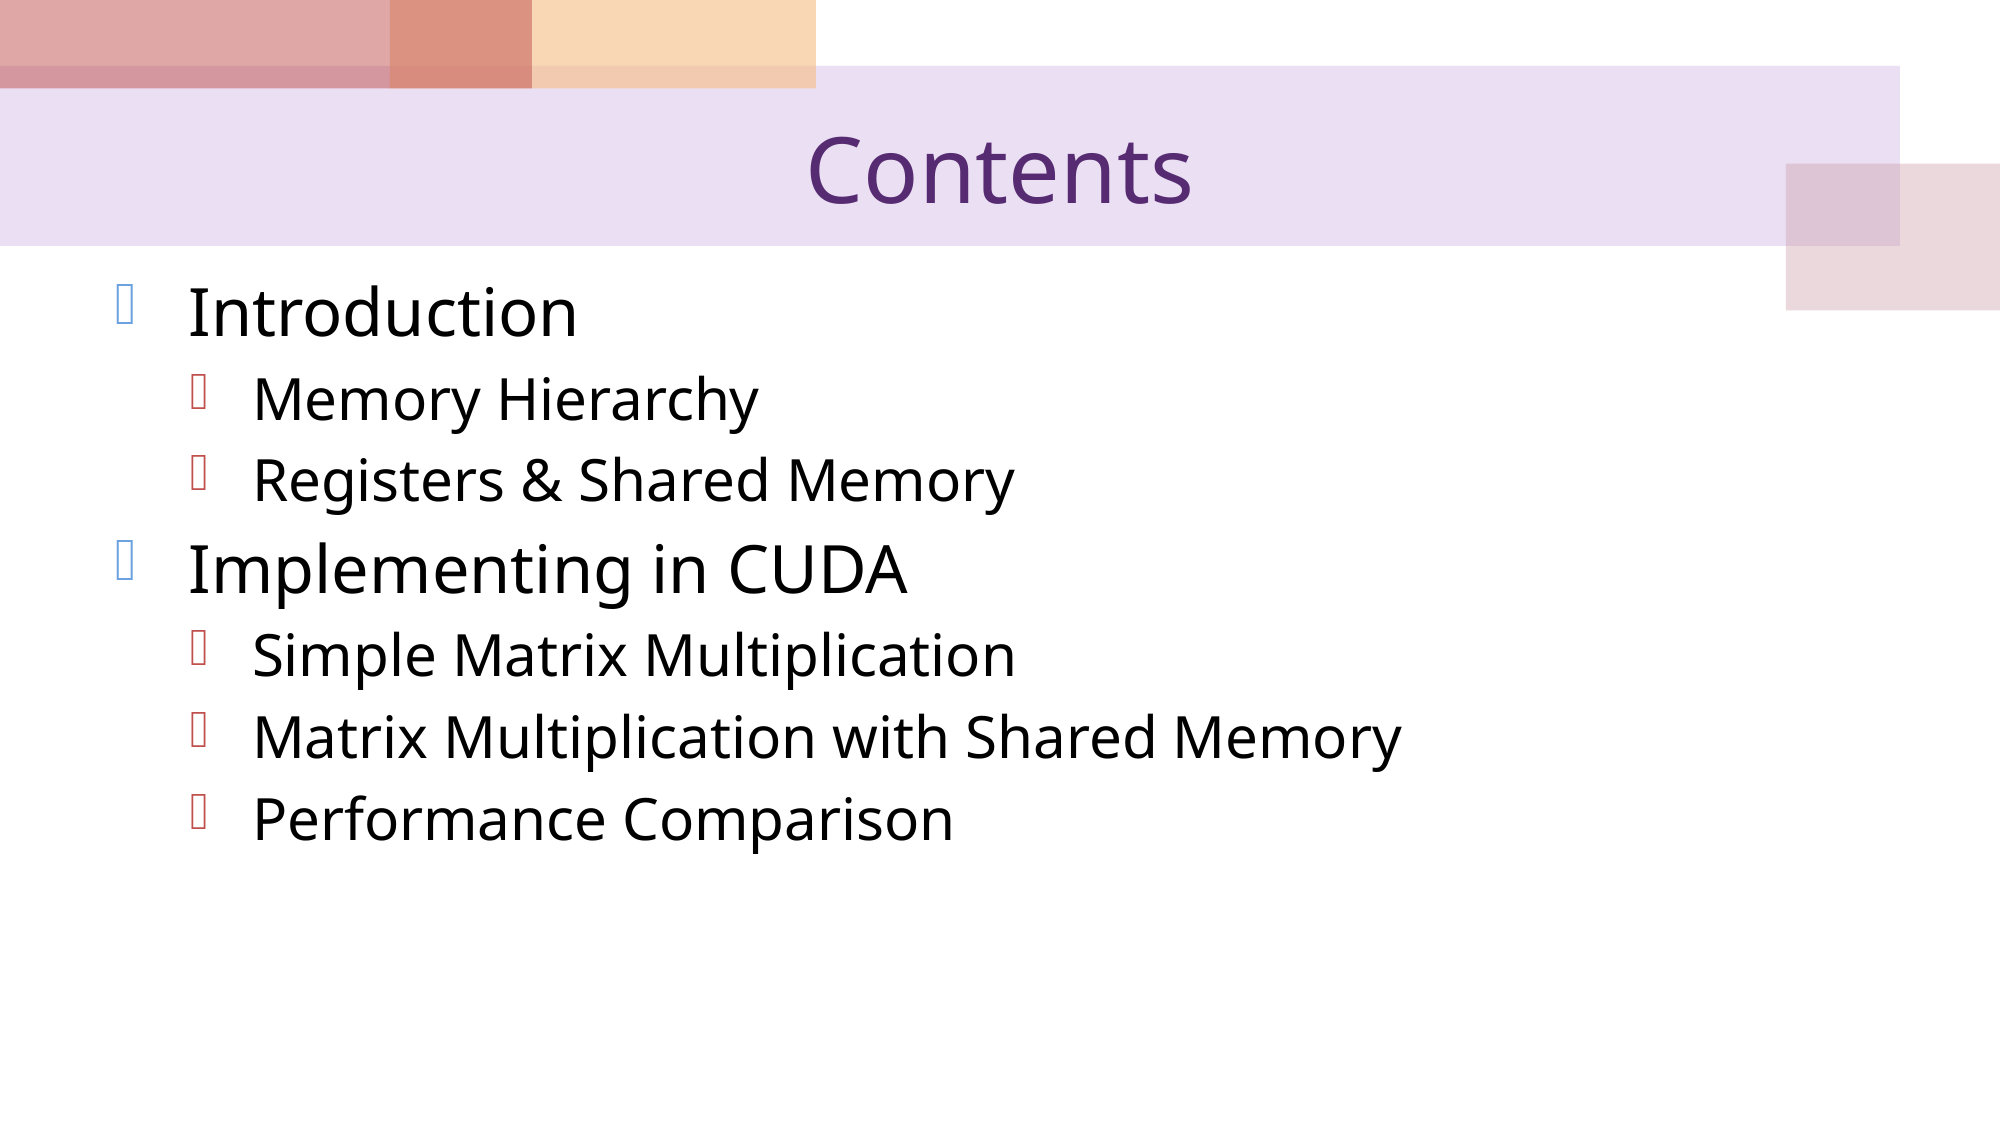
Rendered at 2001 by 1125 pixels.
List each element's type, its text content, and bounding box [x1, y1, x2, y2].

list Introduction Memory Hierarchy Registers & Shared Memory Implementing in CUDA Simple Matrix Multiplication Matrix Multiplication with Shared Memory Performance Comparison [99, 262, 1900, 1005]
title Contents [99, 88, 1900, 246]
